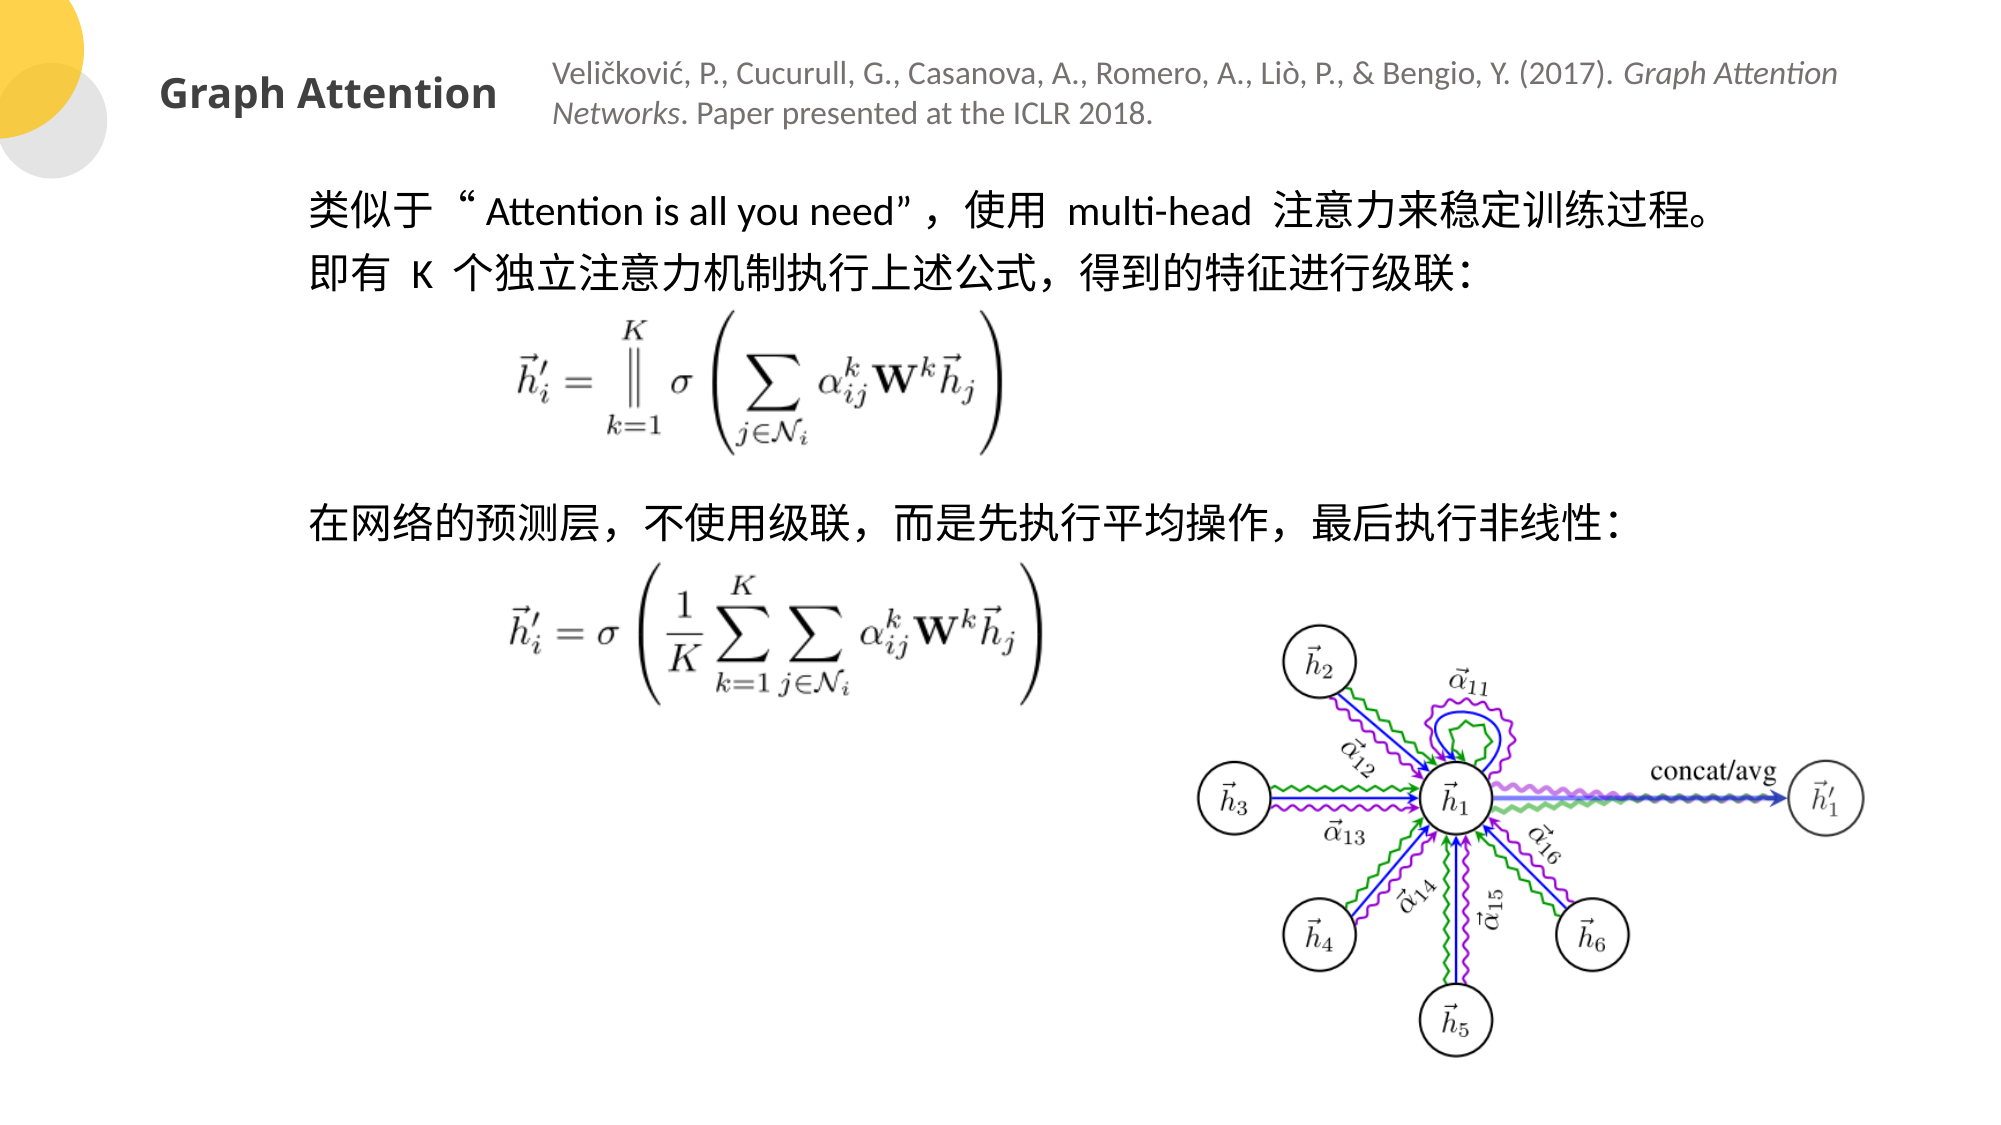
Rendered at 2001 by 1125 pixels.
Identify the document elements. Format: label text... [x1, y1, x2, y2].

picture [498, 300, 1021, 467]
picture [498, 553, 1064, 720]
picture [1171, 605, 1897, 1081]
text_box 类似于“Attention is all you need”，使用 multi-head 注意力来稳定训练过程。 即有 K 个独立注意力机制执行上述公式，得到的特征进行级联： 在网络的预测层，不使用级联，而是先执行平均操作，最后执行非线性： [294, 164, 1706, 804]
text_box Veličković, P., Cucurull, G., Casanova, A., Romero, A., Liò, P., & Bengio, Y. (2017). Graph Attention Networks. Paper presented at the ICLR 2018. [537, 43, 1859, 139]
text_box Graph Attention [144, 59, 514, 124]
